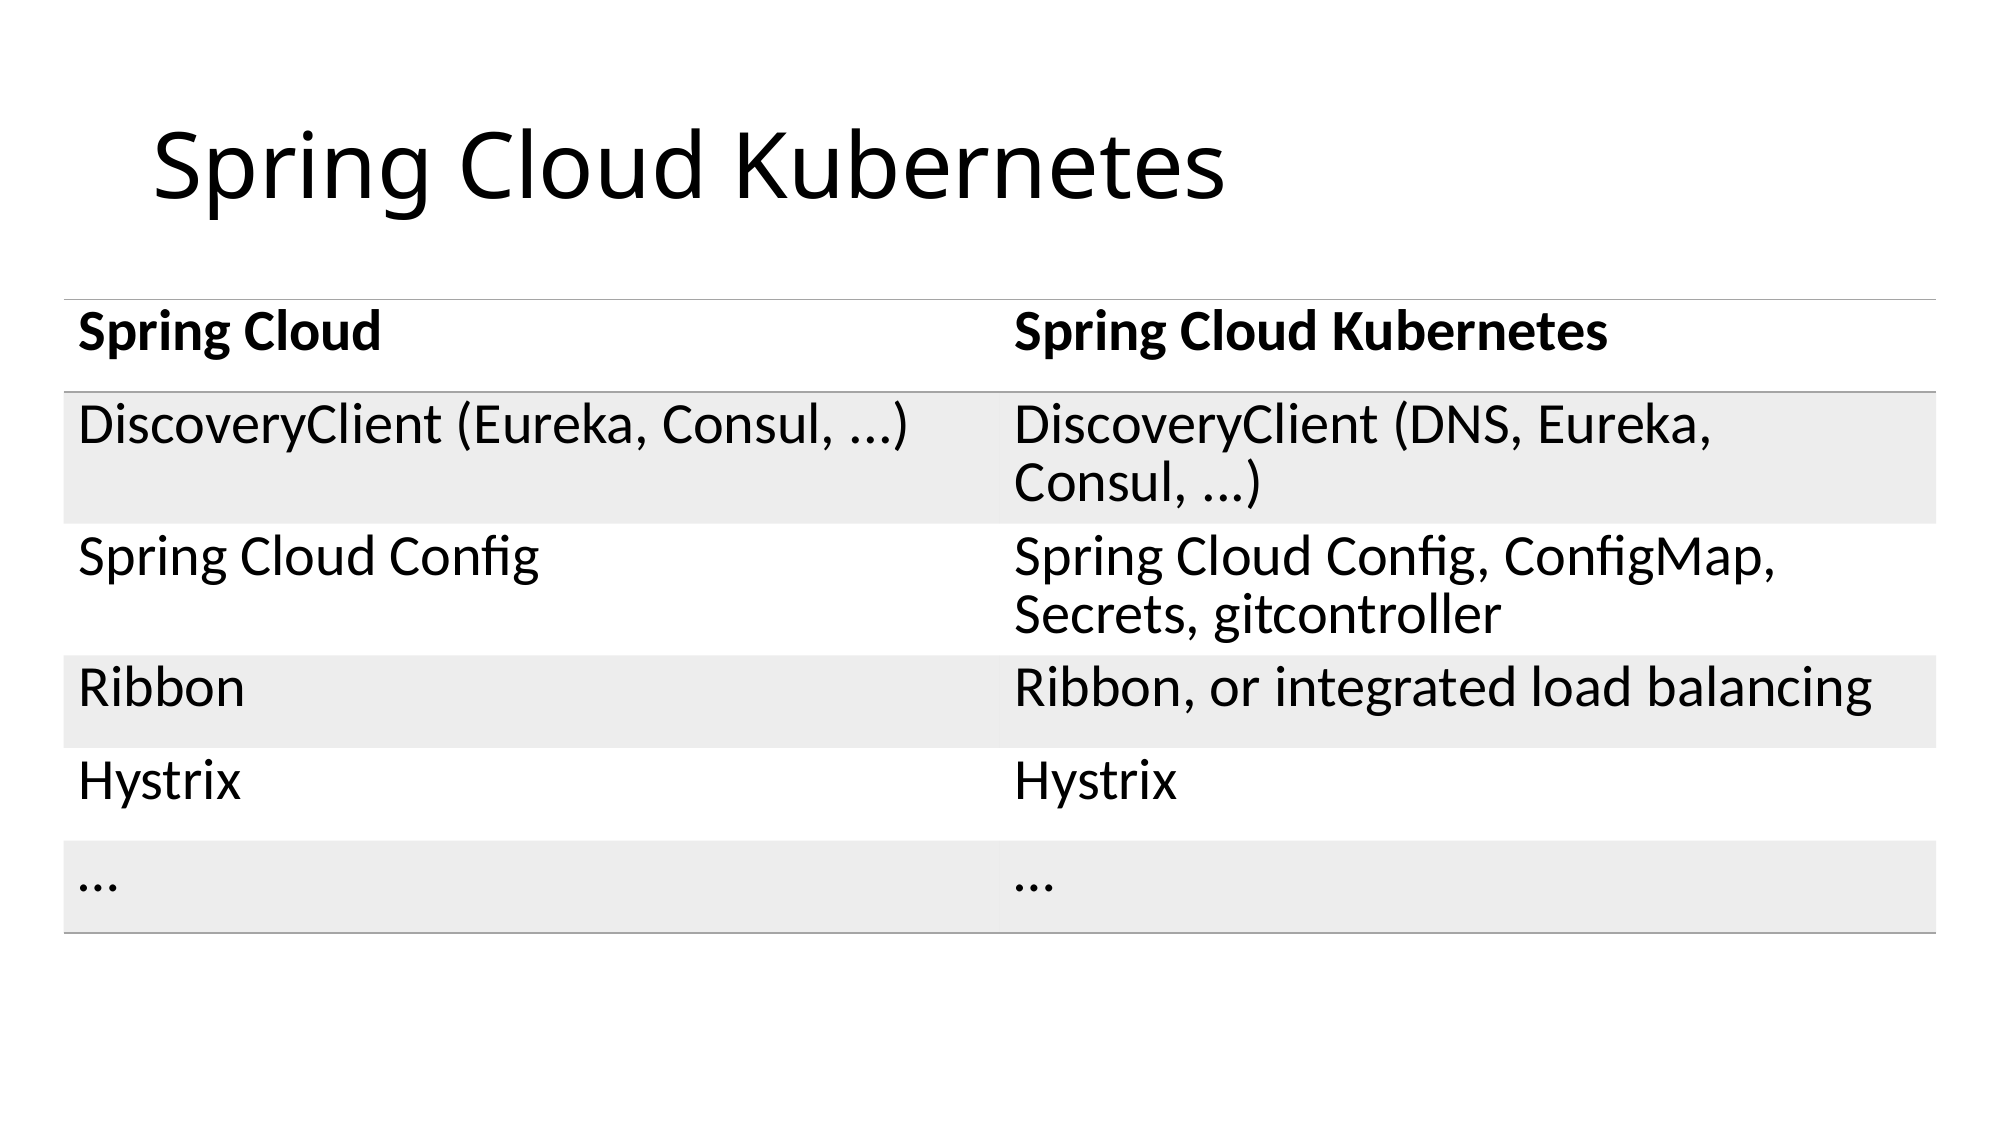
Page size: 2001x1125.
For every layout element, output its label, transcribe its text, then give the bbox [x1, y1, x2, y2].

title Spring Cloud Kubernetes [137, 59, 1863, 278]
table_header Spring Cloud Kubernetes [1000, 300, 1936, 391]
table_cell … [64, 841, 1000, 932]
table_cell Spring Cloud Config [64, 524, 1000, 655]
table_cell Hystrix [64, 748, 1000, 841]
table_header Spring Cloud [64, 300, 1000, 391]
table_cell … [1000, 841, 1936, 932]
table_cell Hystrix [1000, 748, 1936, 841]
table_cell DiscoveryClient (DNS, Eureka, Consul, ...) [1000, 393, 1936, 524]
table_cell Ribbon, or integrated load balancing [1000, 655, 1936, 748]
table_cell Ribbon [64, 655, 1000, 748]
table_cell DiscoveryClient (Eureka, Consul, ...) [64, 393, 1000, 524]
table_cell Spring Cloud Config, ConfigMap, Secrets, gitcontroller [1000, 524, 1936, 655]
